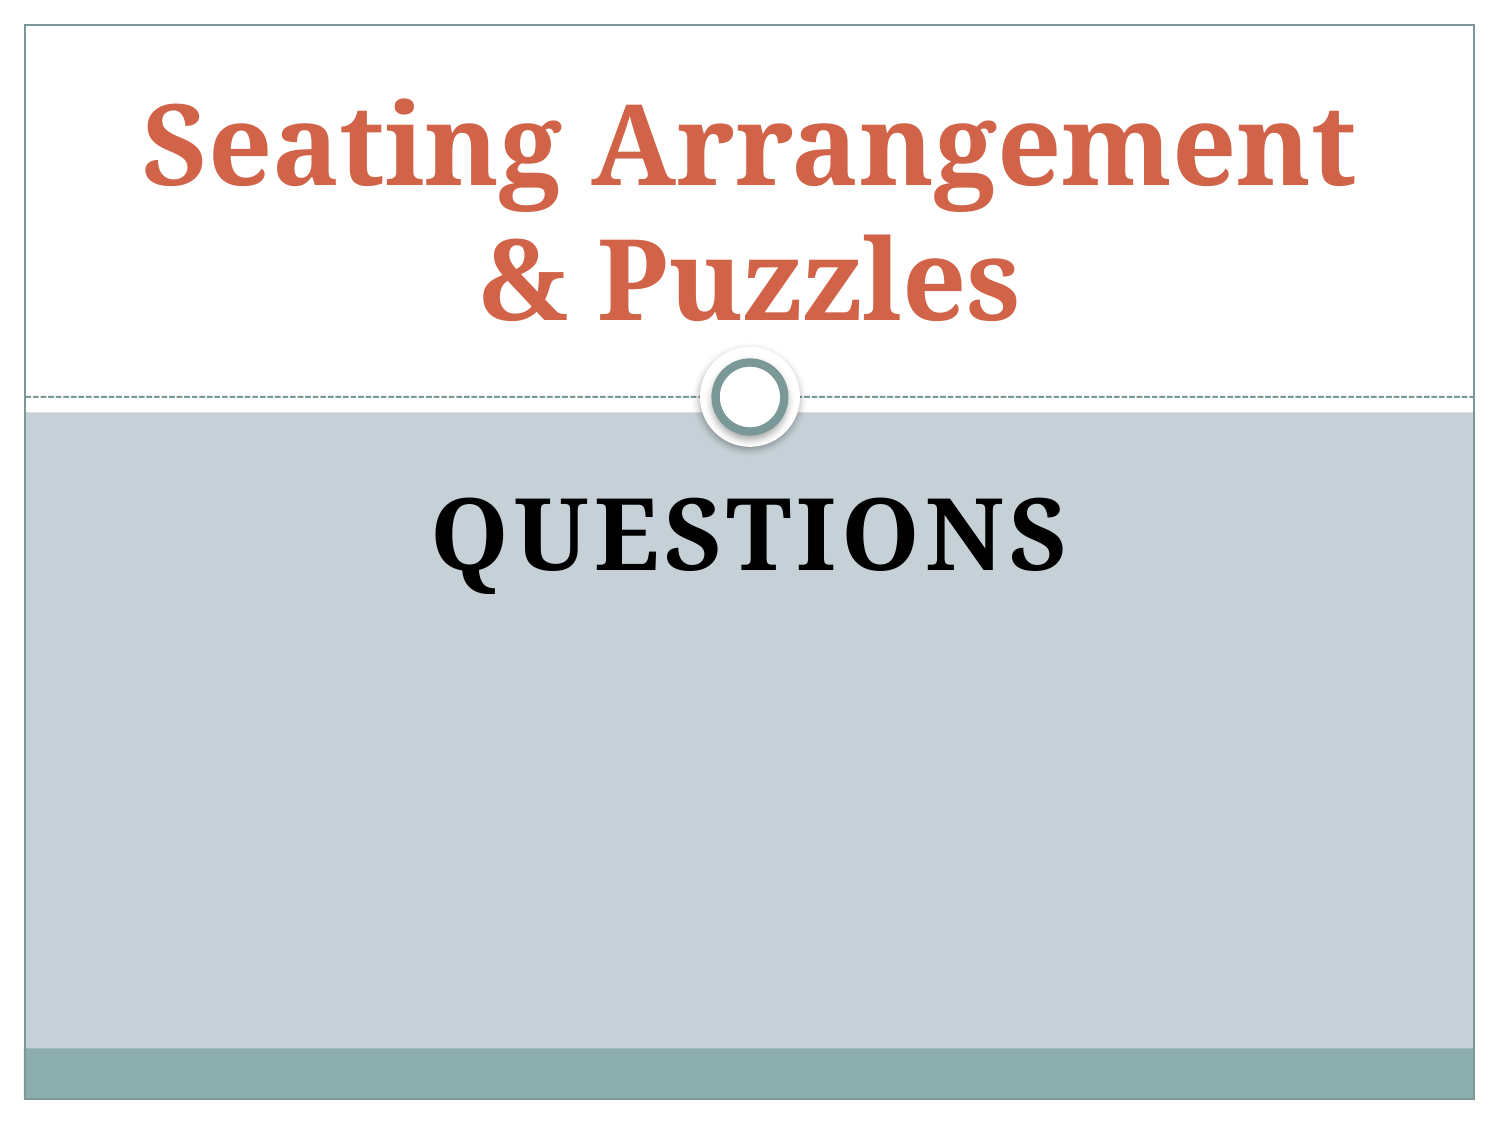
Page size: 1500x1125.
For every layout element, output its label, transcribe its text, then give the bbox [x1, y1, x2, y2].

title Seating Arrangement & Puzzles [112, 62, 1388, 350]
subtitle Questions [225, 462, 1275, 750]
